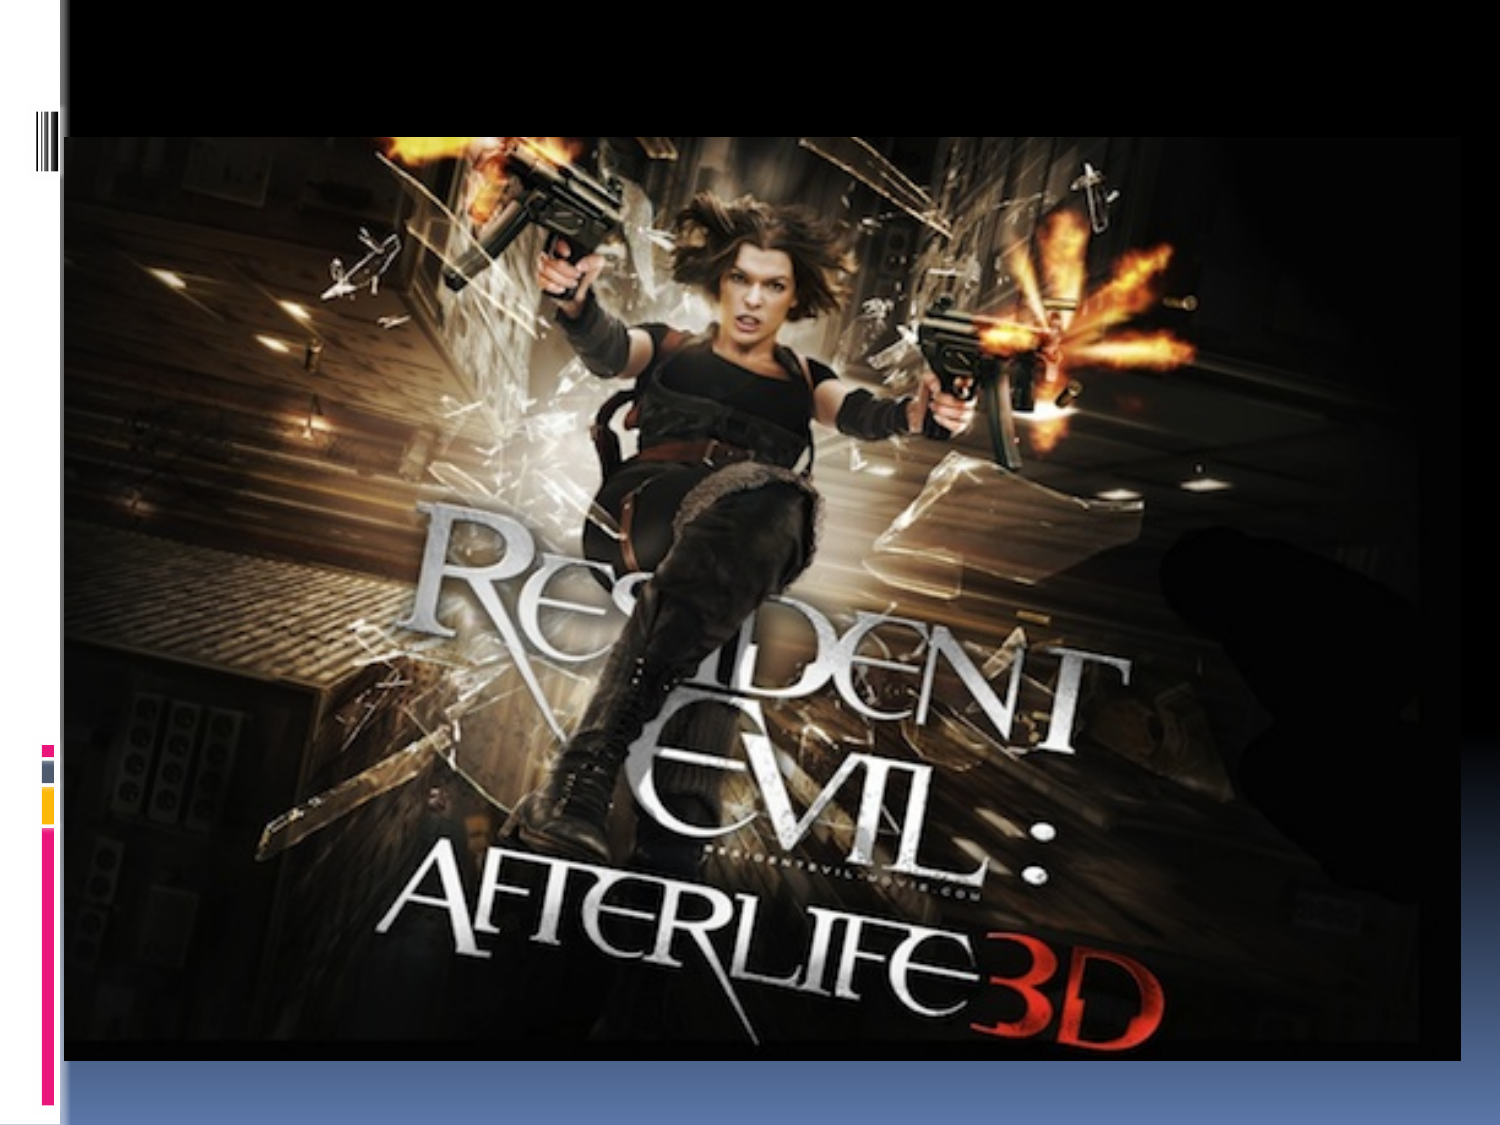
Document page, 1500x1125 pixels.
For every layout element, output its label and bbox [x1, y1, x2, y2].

list [64, 136, 1461, 1061]
